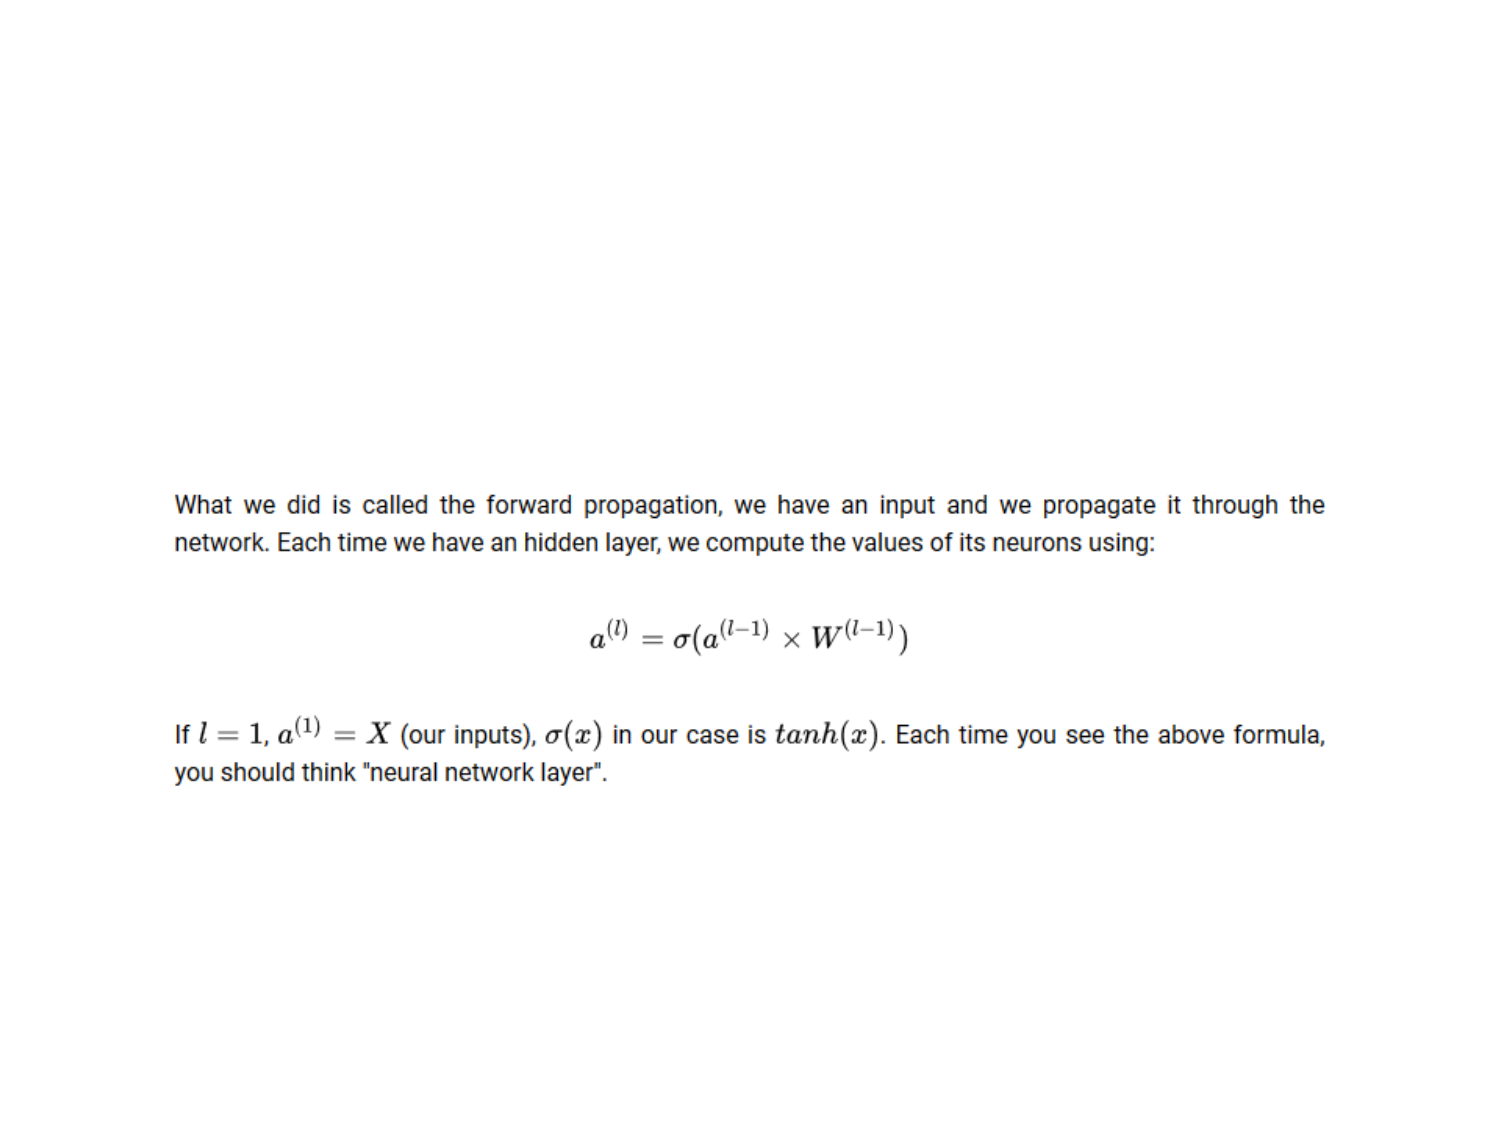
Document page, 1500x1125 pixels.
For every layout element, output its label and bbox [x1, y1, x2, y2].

list [112, 456, 1387, 812]
